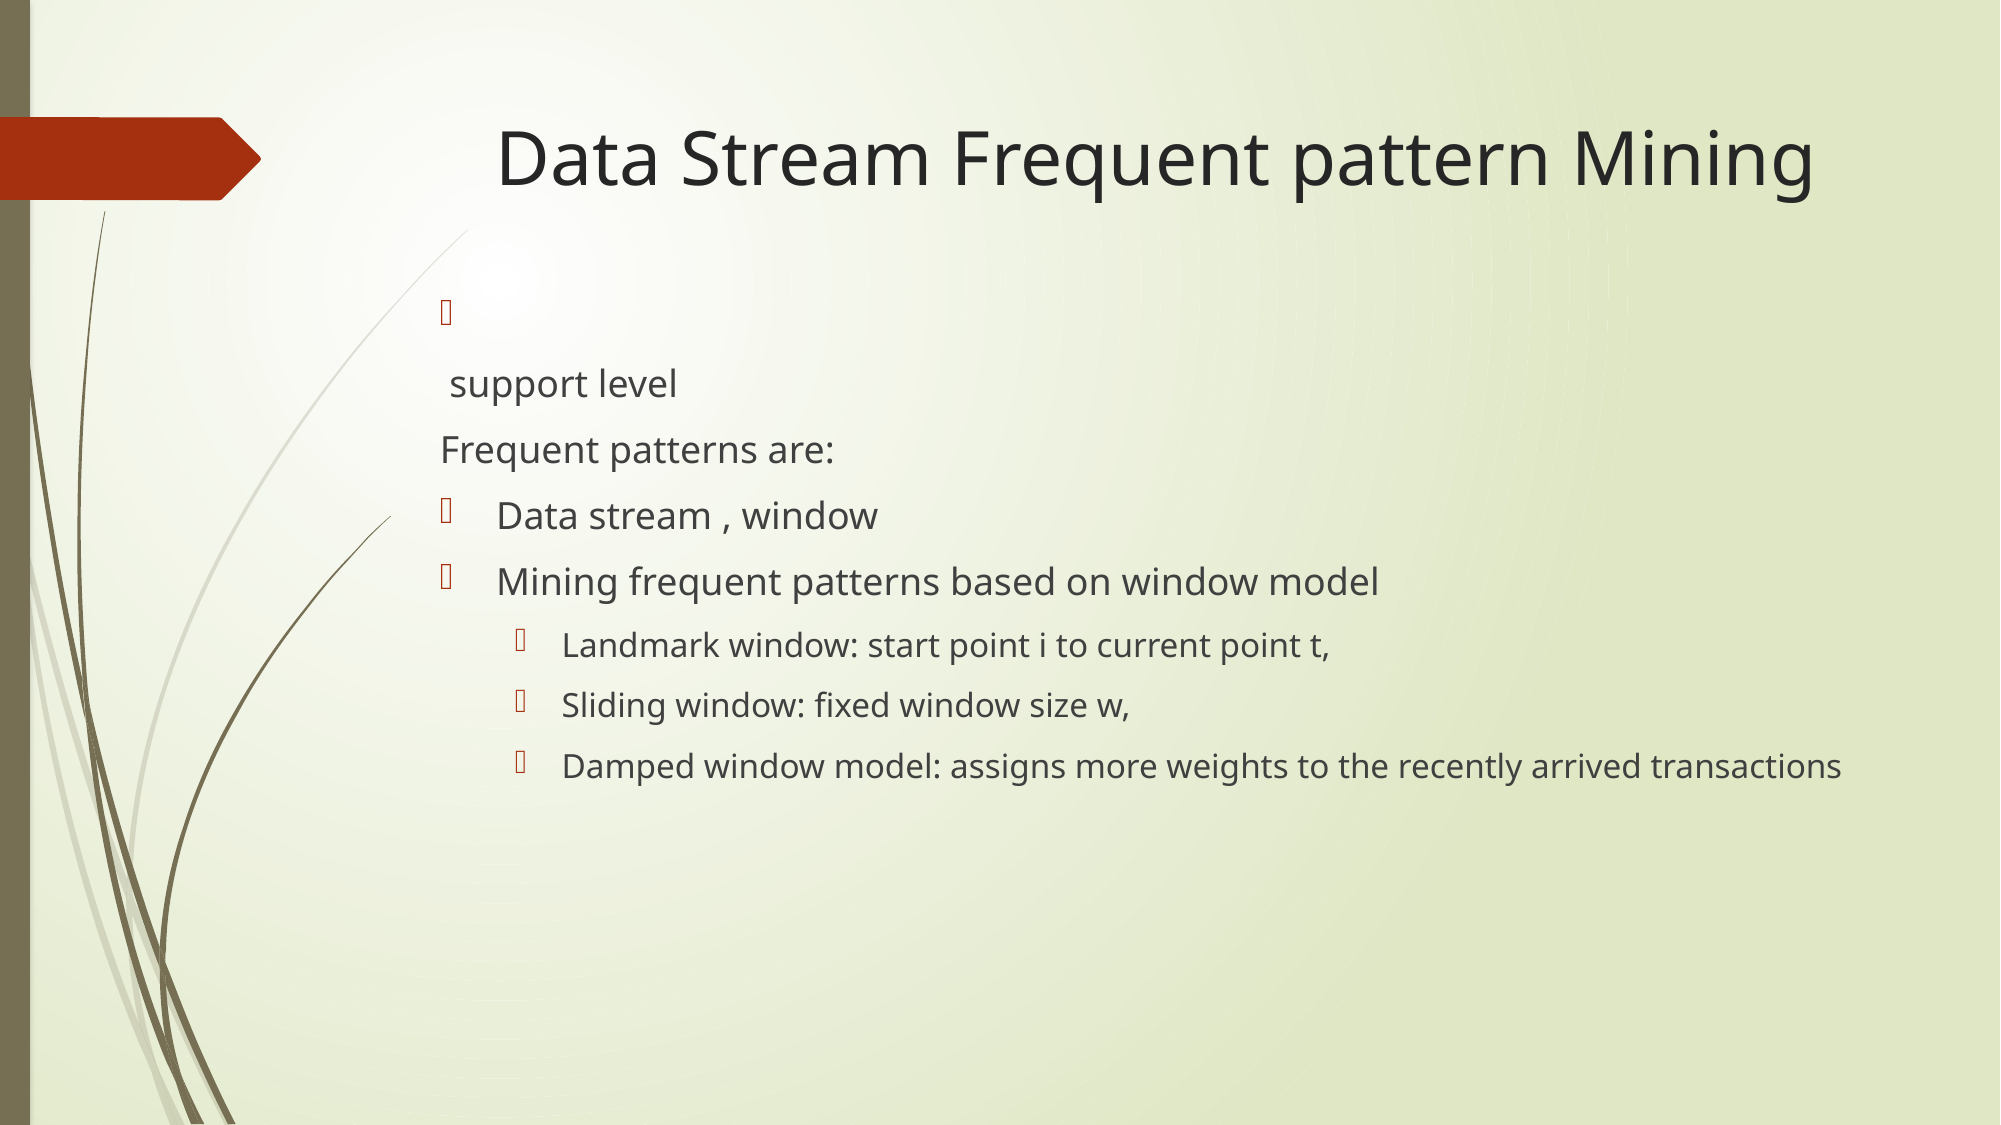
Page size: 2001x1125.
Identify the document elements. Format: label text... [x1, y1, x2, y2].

title Data Stream Frequent pattern Mining [425, 102, 1888, 313]
